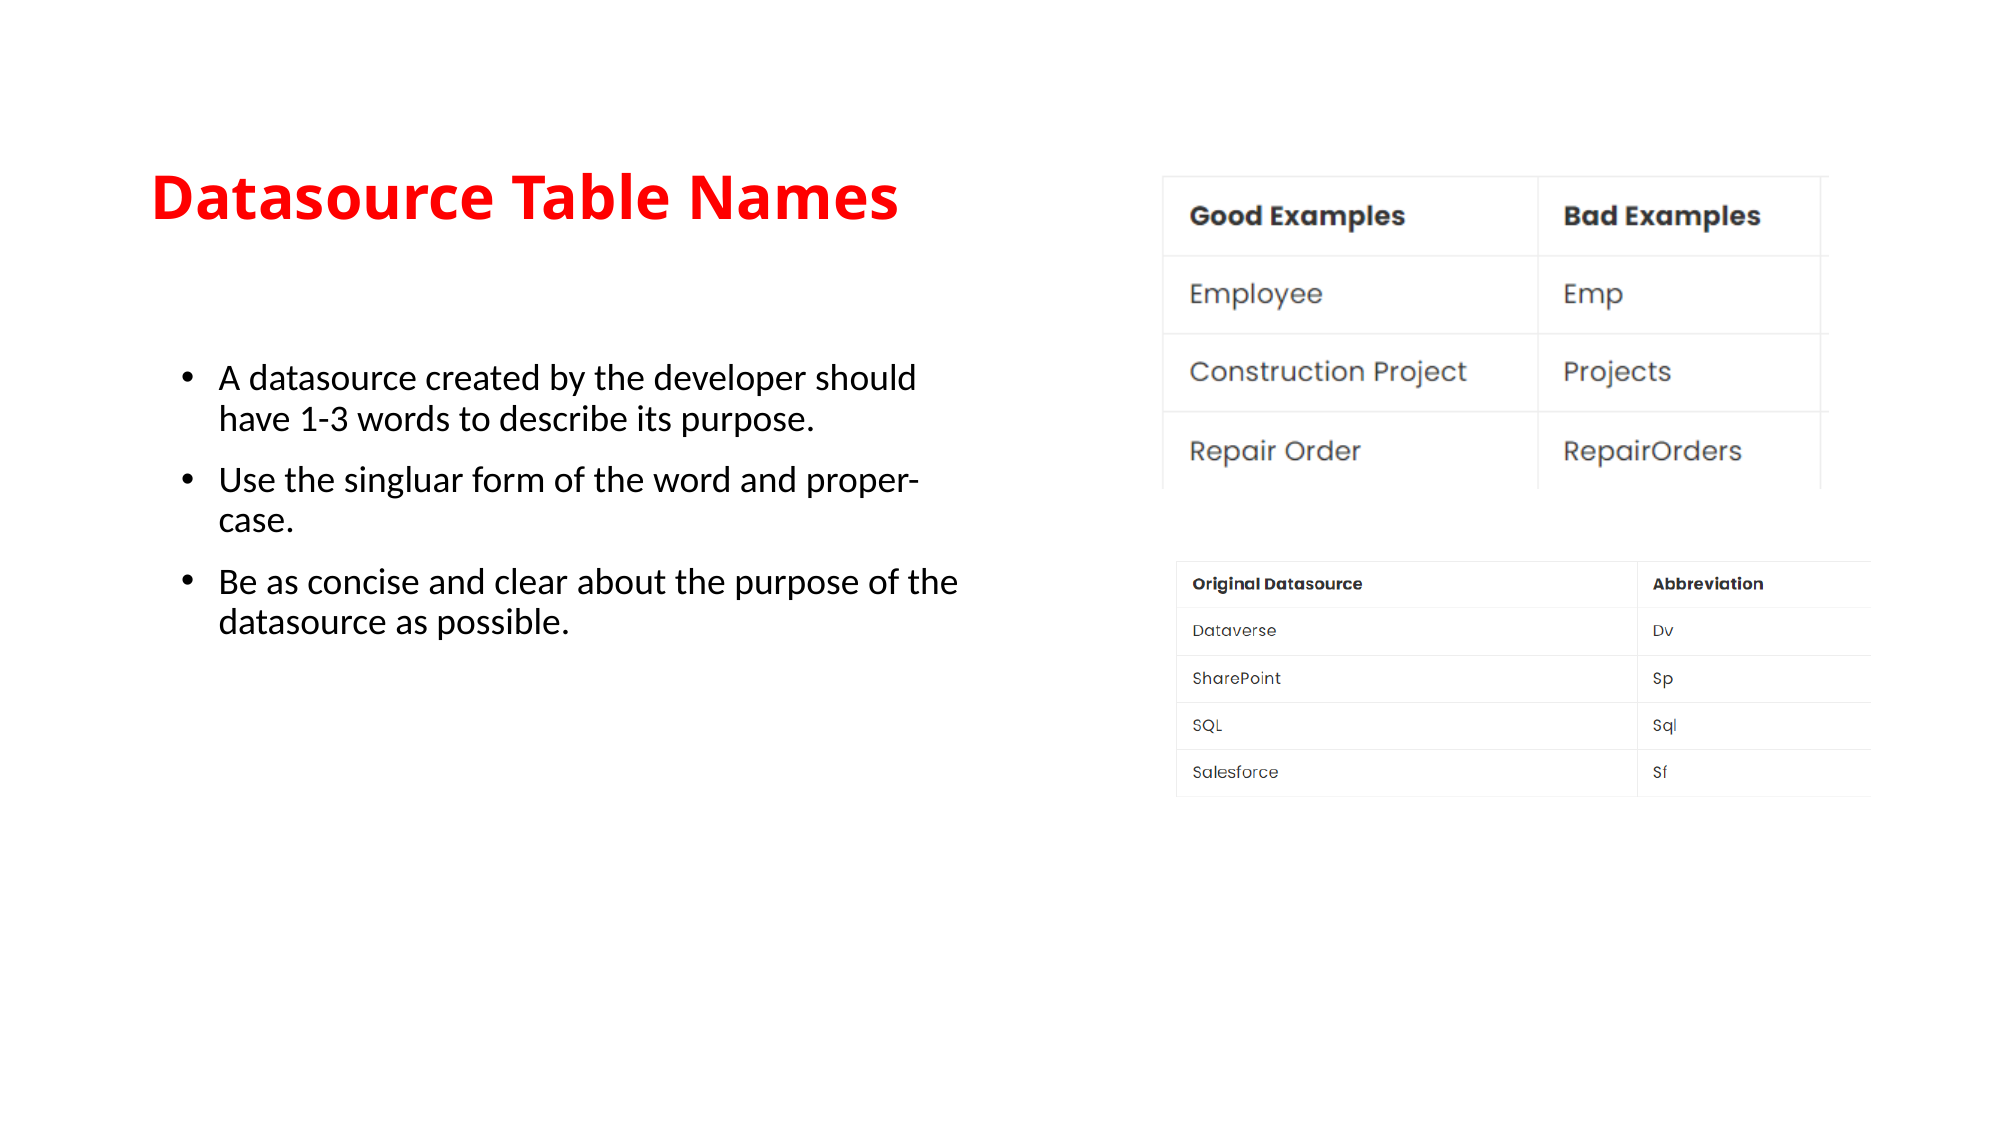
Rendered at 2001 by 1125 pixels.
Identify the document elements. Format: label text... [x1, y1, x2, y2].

list A datasource created by the developer should have 1-3 words to describe its purpose. Use the singluar form of the word and proper-case. Be as concise and clear about the purpose of the datasource as possible. [166, 255, 985, 746]
picture [1122, 167, 1829, 489]
title Datasource Table Names [135, 143, 944, 314]
picture [1164, 553, 1871, 797]
